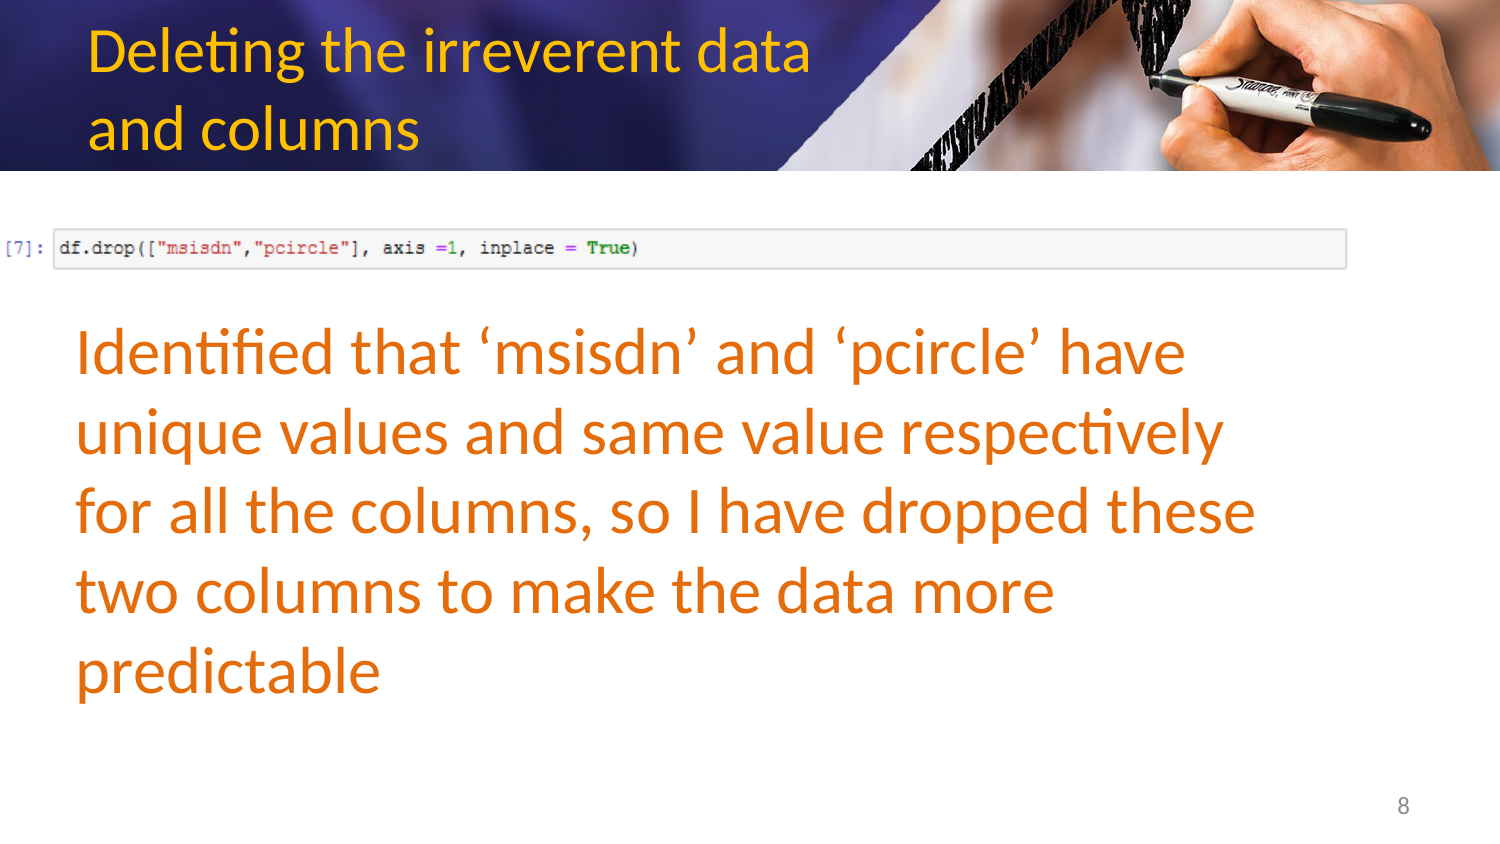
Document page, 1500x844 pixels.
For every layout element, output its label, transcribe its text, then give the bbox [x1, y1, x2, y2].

title Deleting the irreverent data and columns [72, 0, 901, 172]
picture [0, 0, 1500, 844]
slide_number 8 [1074, 782, 1425, 827]
text_box Identified that ‘msisdn’ and ‘pcircle’ have unique values and same value respectively for all the columns, so I have dropped these two columns to make the data more predictable [61, 300, 1289, 715]
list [0, 221, 1352, 276]
